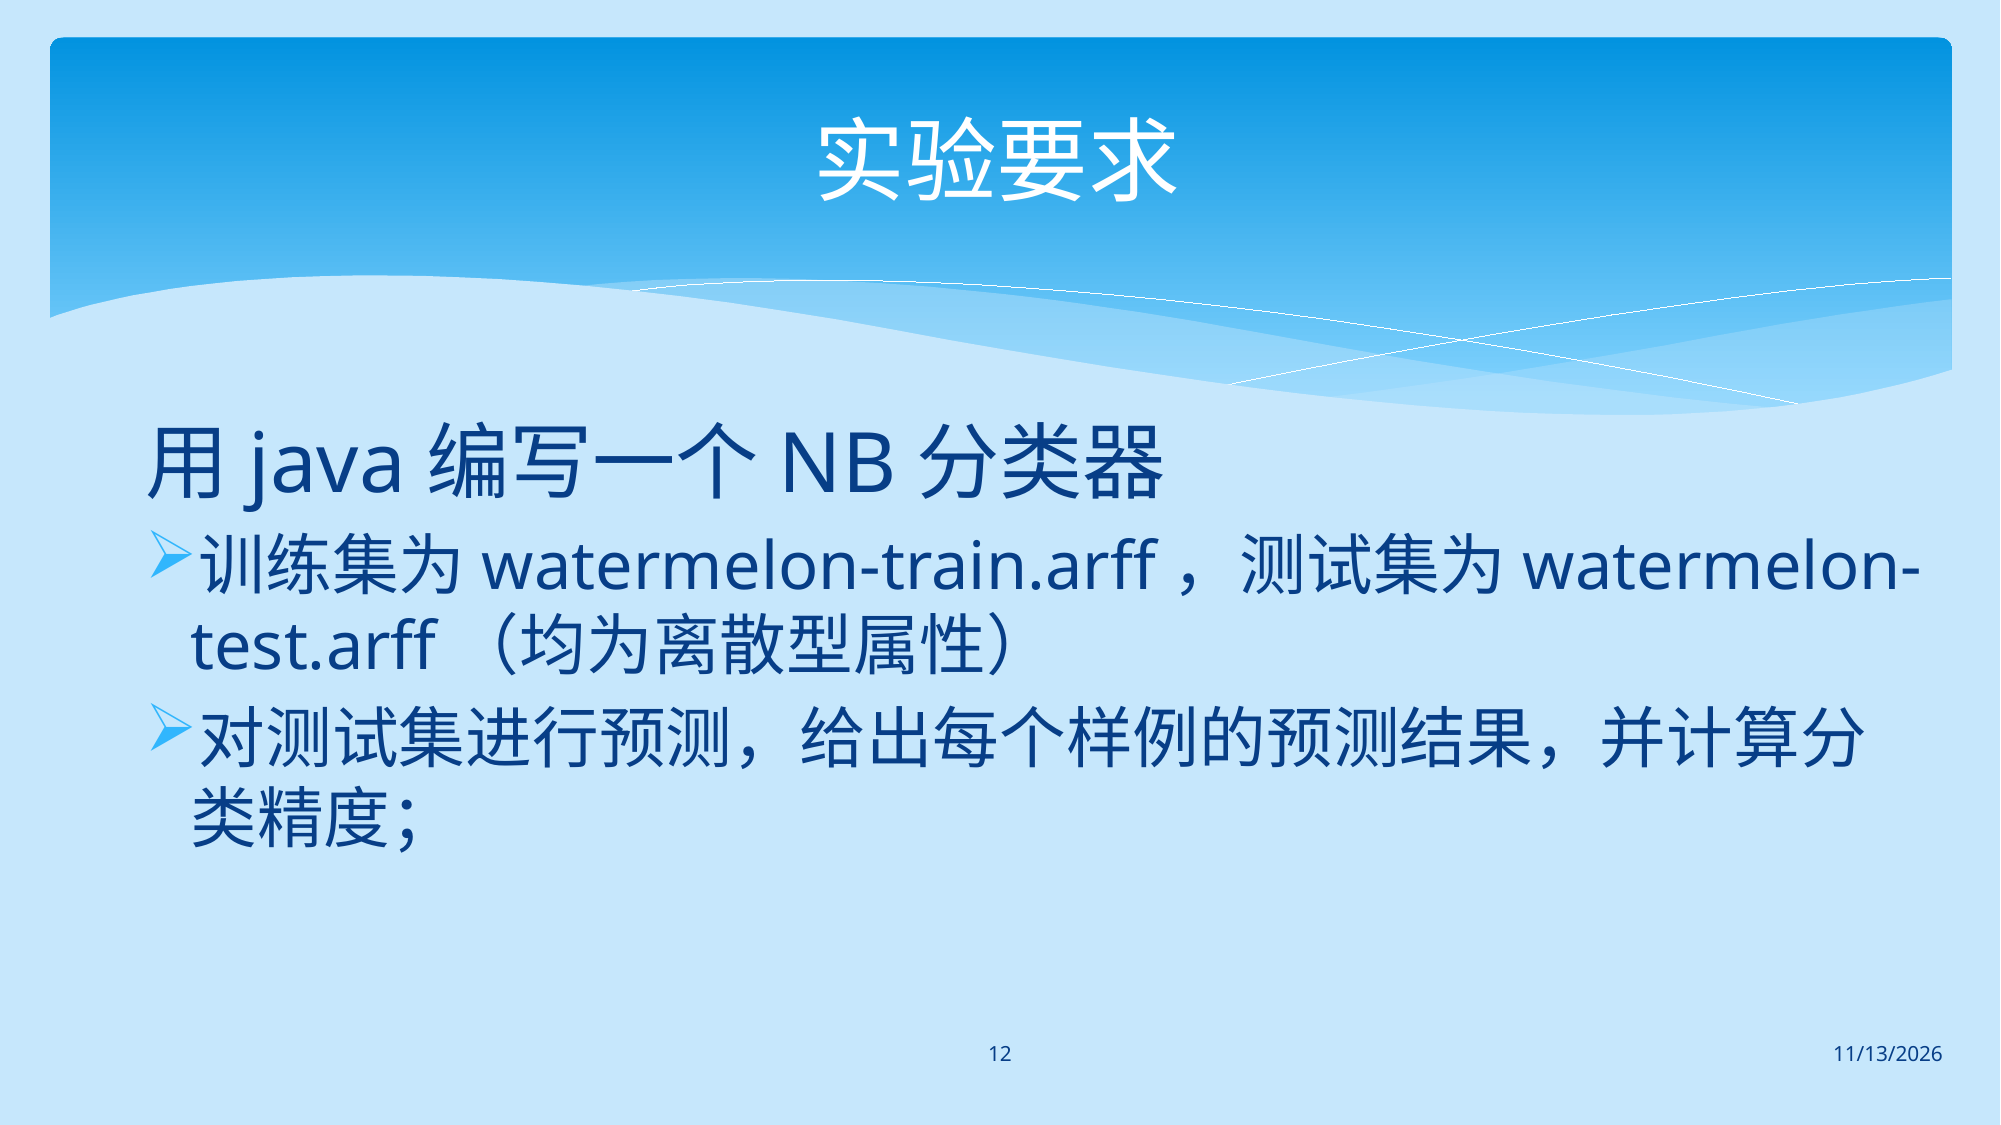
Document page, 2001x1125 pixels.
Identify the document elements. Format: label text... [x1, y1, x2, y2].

slide_number 12 [872, 1025, 1128, 1086]
title 实验要求 [97, 55, 1897, 261]
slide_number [1129, 1025, 1958, 1086]
list 用java编写一个NB分类器 训练集为watermelon-train.arff，测试集为watermelon-test.arff（均为离散型属性） 对测试集进行预测，给出每个样例的预测结果，并计算分类精度； [130, 401, 1946, 1056]
